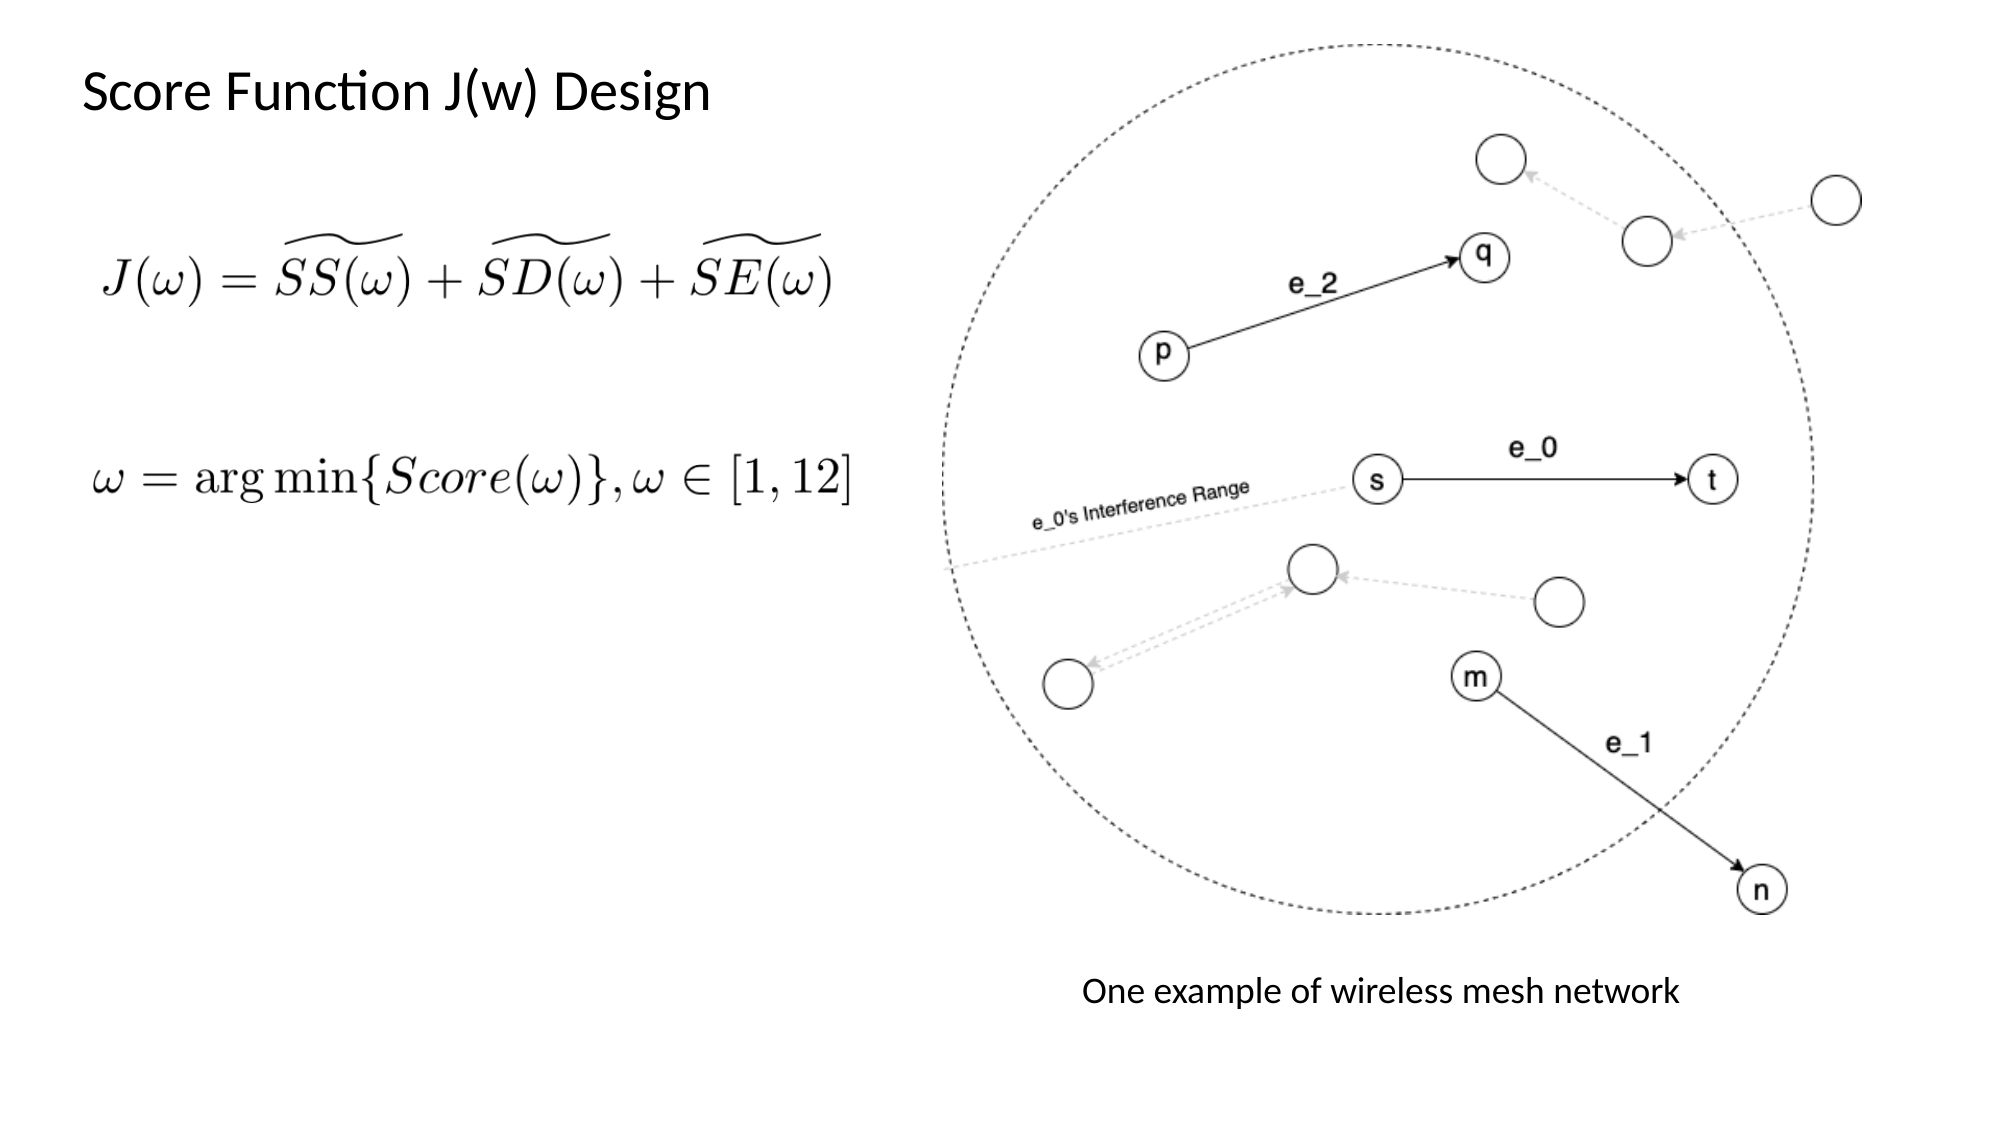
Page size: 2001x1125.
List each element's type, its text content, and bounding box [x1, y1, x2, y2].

picture [42, 44, 1862, 915]
picture [67, 208, 918, 347]
text_box One example of wireless mesh network [1035, 959, 1729, 1019]
text_box Score Function J(w) Design [67, 44, 787, 130]
